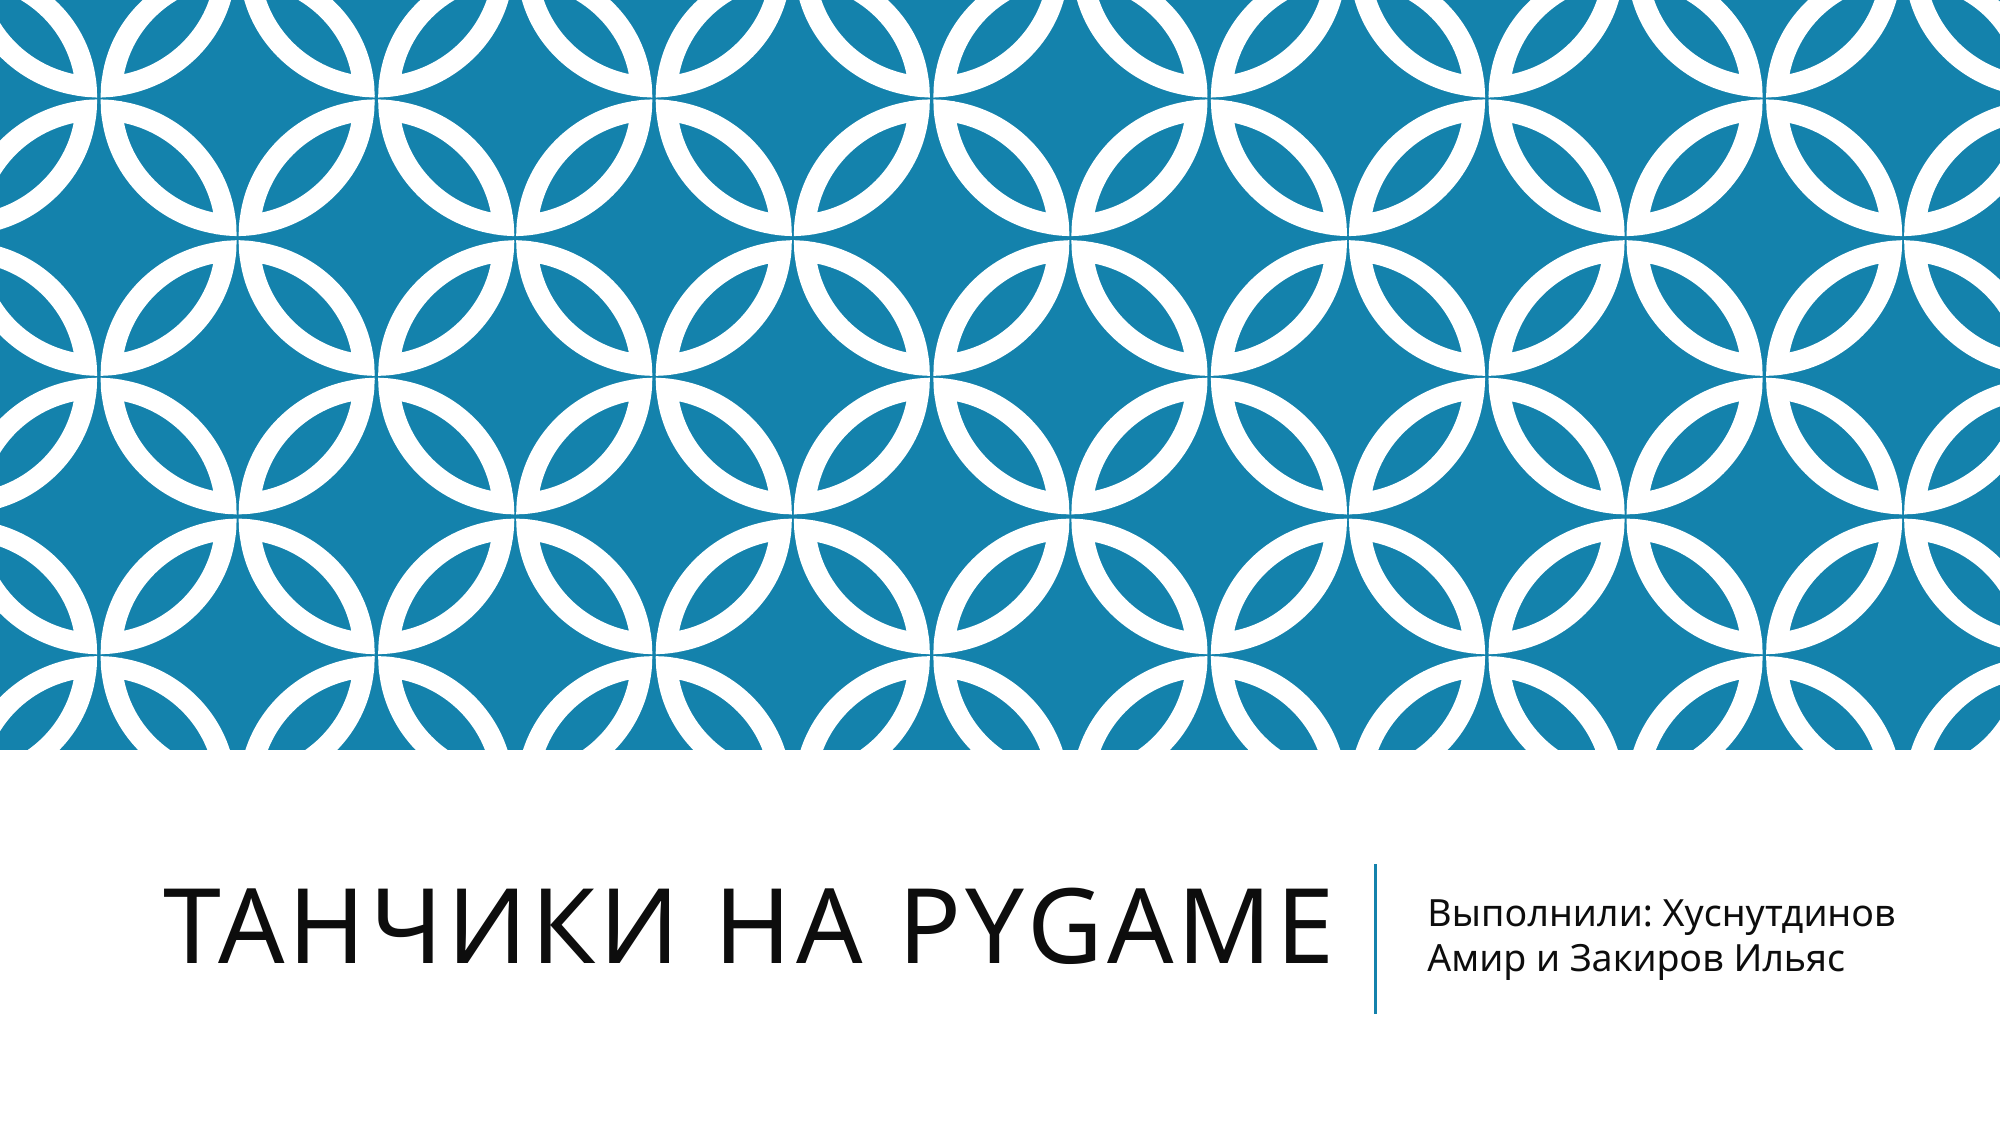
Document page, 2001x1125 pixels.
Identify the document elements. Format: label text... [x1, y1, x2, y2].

subtitle Выполнили: Хуснутдинов Амир и Закиров Ильяс [1412, 813, 1938, 1054]
title ТАНЧИКИ НА pYGAME [75, 813, 1350, 1054]
